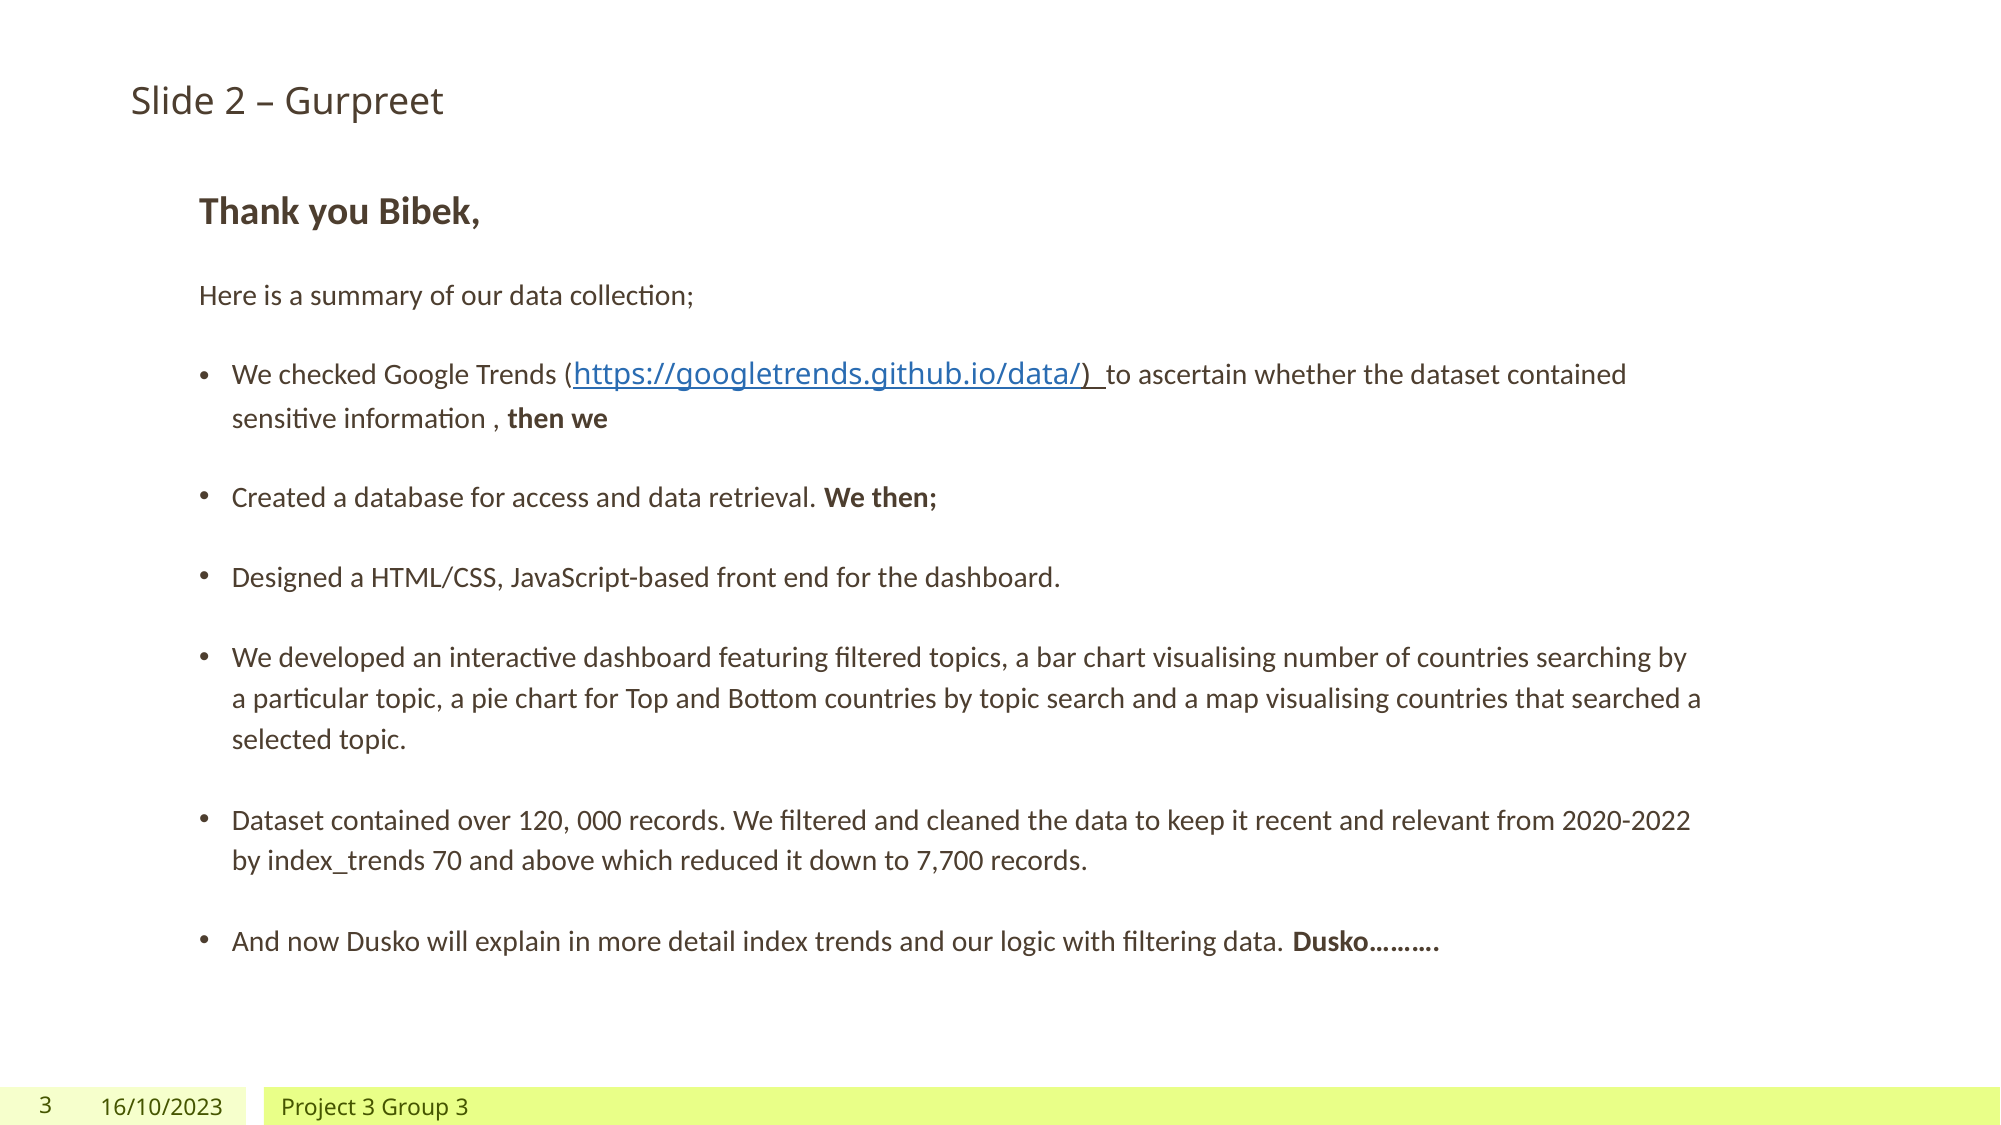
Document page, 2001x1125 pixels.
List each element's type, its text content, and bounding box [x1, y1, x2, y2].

slide_number 3 [0, 1087, 68, 1125]
footer Project 3 Group 3 [266, 1087, 1767, 1125]
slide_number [74, 1087, 239, 1125]
text_box Slide 2 – Gurpreet [115, 69, 662, 130]
list Thank you Bibek, Here is a summary of our data collection; We checked Google Trends (https://googletrends.github.io/data/) to ascertain whether the dataset contained sensitive information , then we Created a database for access and data retrieval. We then; Designed a HTML/CSS, JavaScript-based front end for the dashboard. We developed an interactive dashboard featuring filtered topics, a bar chart visualising number of countries searching by a particular topic, a pie chart for Top and Bottom countries by topic search and a map visualising countries that searched a selected topic. Dataset contained over 120, 000 records. We filtered and cleaned the data to keep it recent and relevant from 2020-2022 by index_trends 70 and above which reduced it down to 7,700 records. And now Dusko will explain in more detail index trends and our logic with filtering data. Dusko………. [184, 172, 1722, 968]
